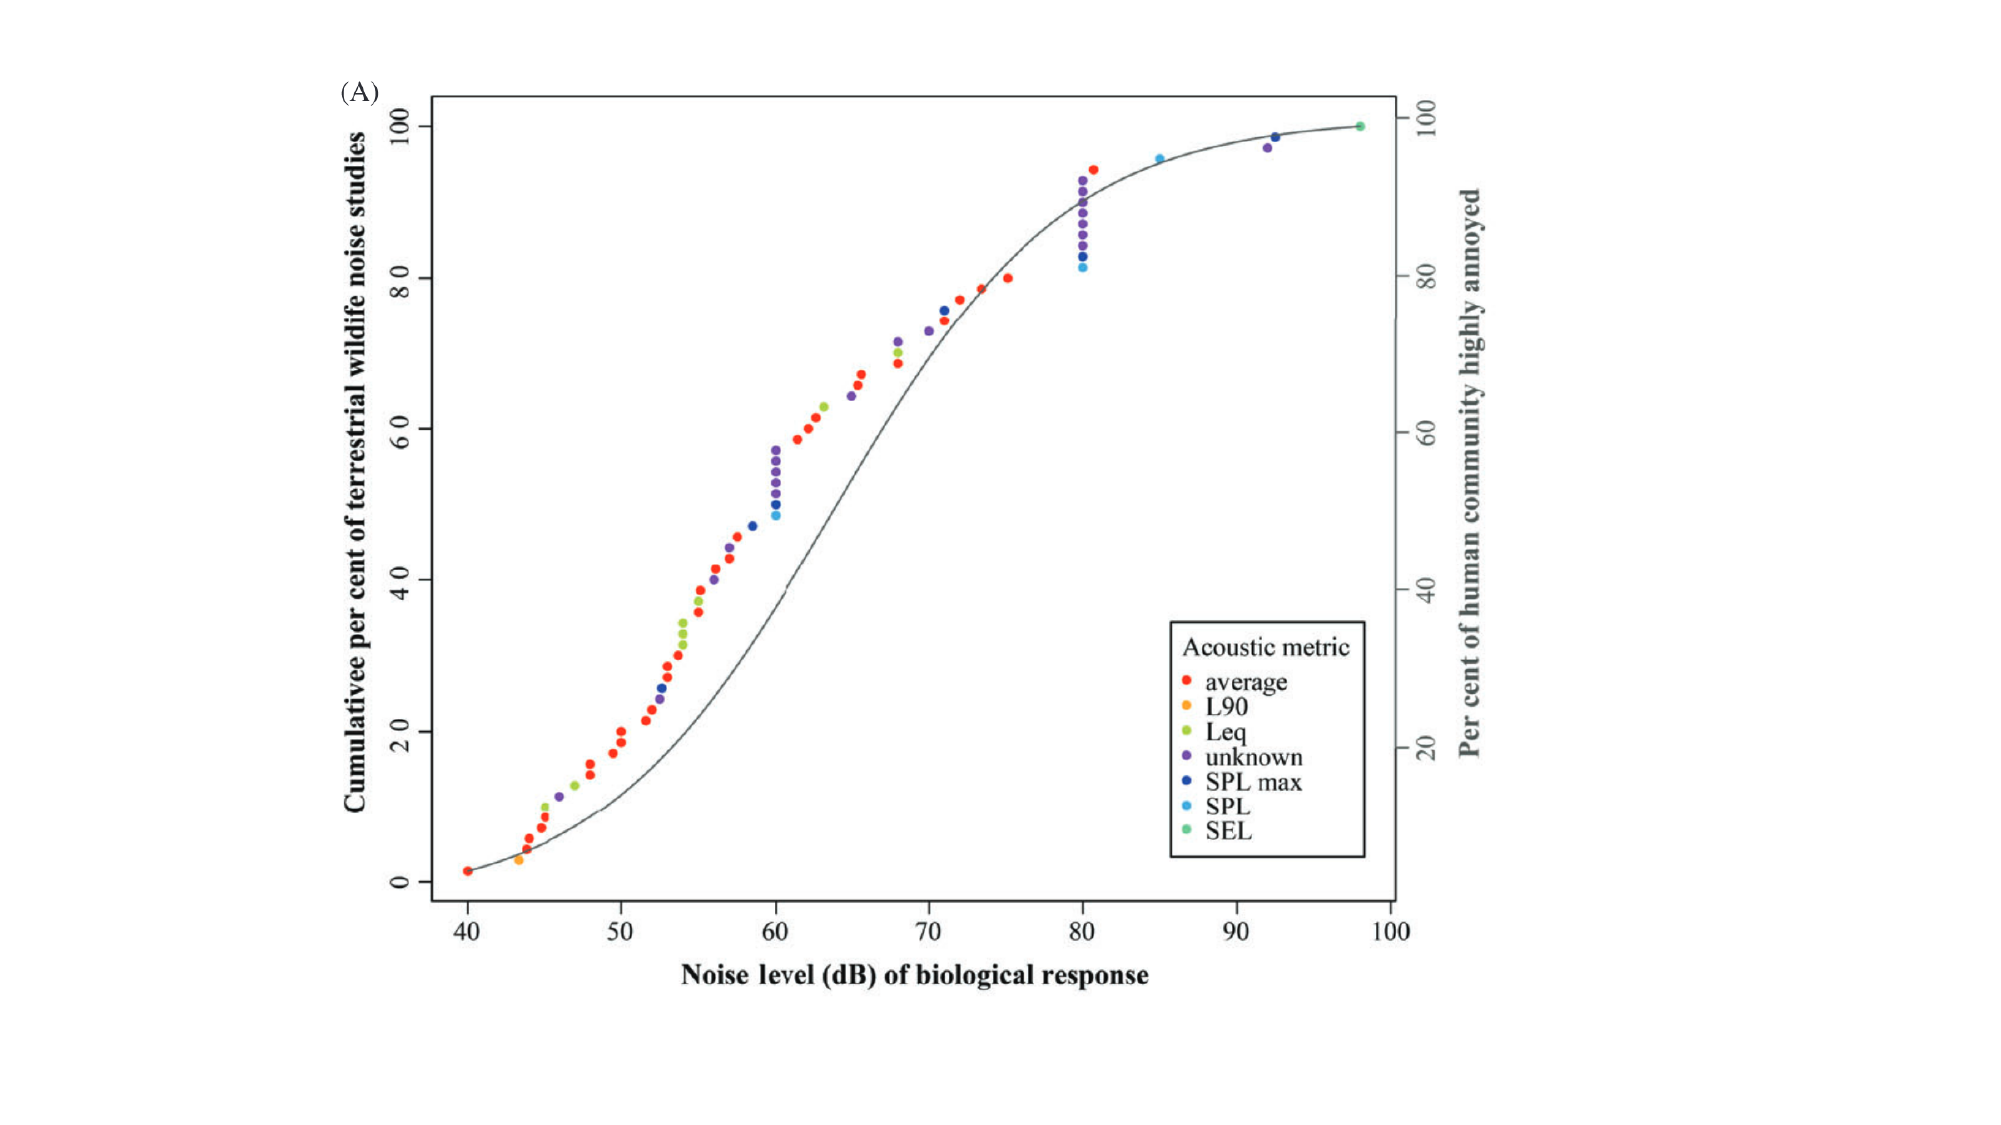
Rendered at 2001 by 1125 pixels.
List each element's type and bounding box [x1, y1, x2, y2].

picture [309, 67, 1520, 1013]
